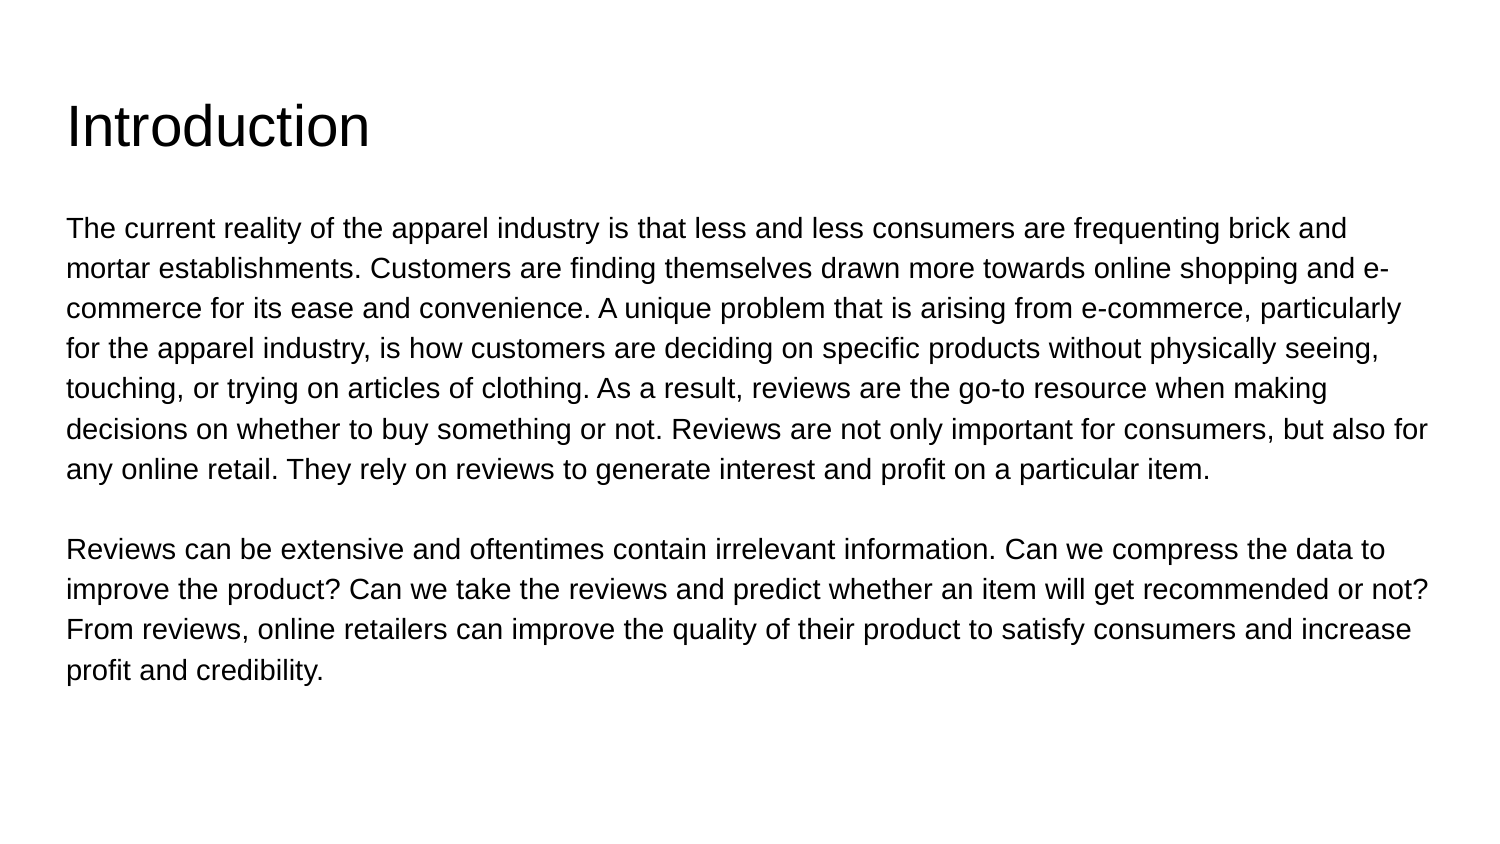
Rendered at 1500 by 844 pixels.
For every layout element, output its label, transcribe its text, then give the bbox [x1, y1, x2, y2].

list The current reality of the apparel industry is that less and less consumers are frequenting brick and mortar establishments. Customers are finding themselves drawn more towards online shopping and e-commerce for its ease and convenience. A unique problem that is arising from e-commerce, particularly for the apparel industry, is how customers are deciding on specific products without physically seeing, touching, or trying on articles of clothing. As a result, reviews are the go-to resource when making decisions on whether to buy something or not. Reviews are not only important for consumers, but also for any online retail. They rely on reviews to generate interest and profit on a particular item. Reviews can be extensive and oftentimes contain irrelevant information. Can we compress the data to improve the product? Can we take the reviews and predict whether an item will get recommended or not? From reviews, online retailers can improve the quality of their product to satisfy consumers and increase profit and credibility. [51, 189, 1449, 700]
title Introduction [51, 72, 1449, 167]
